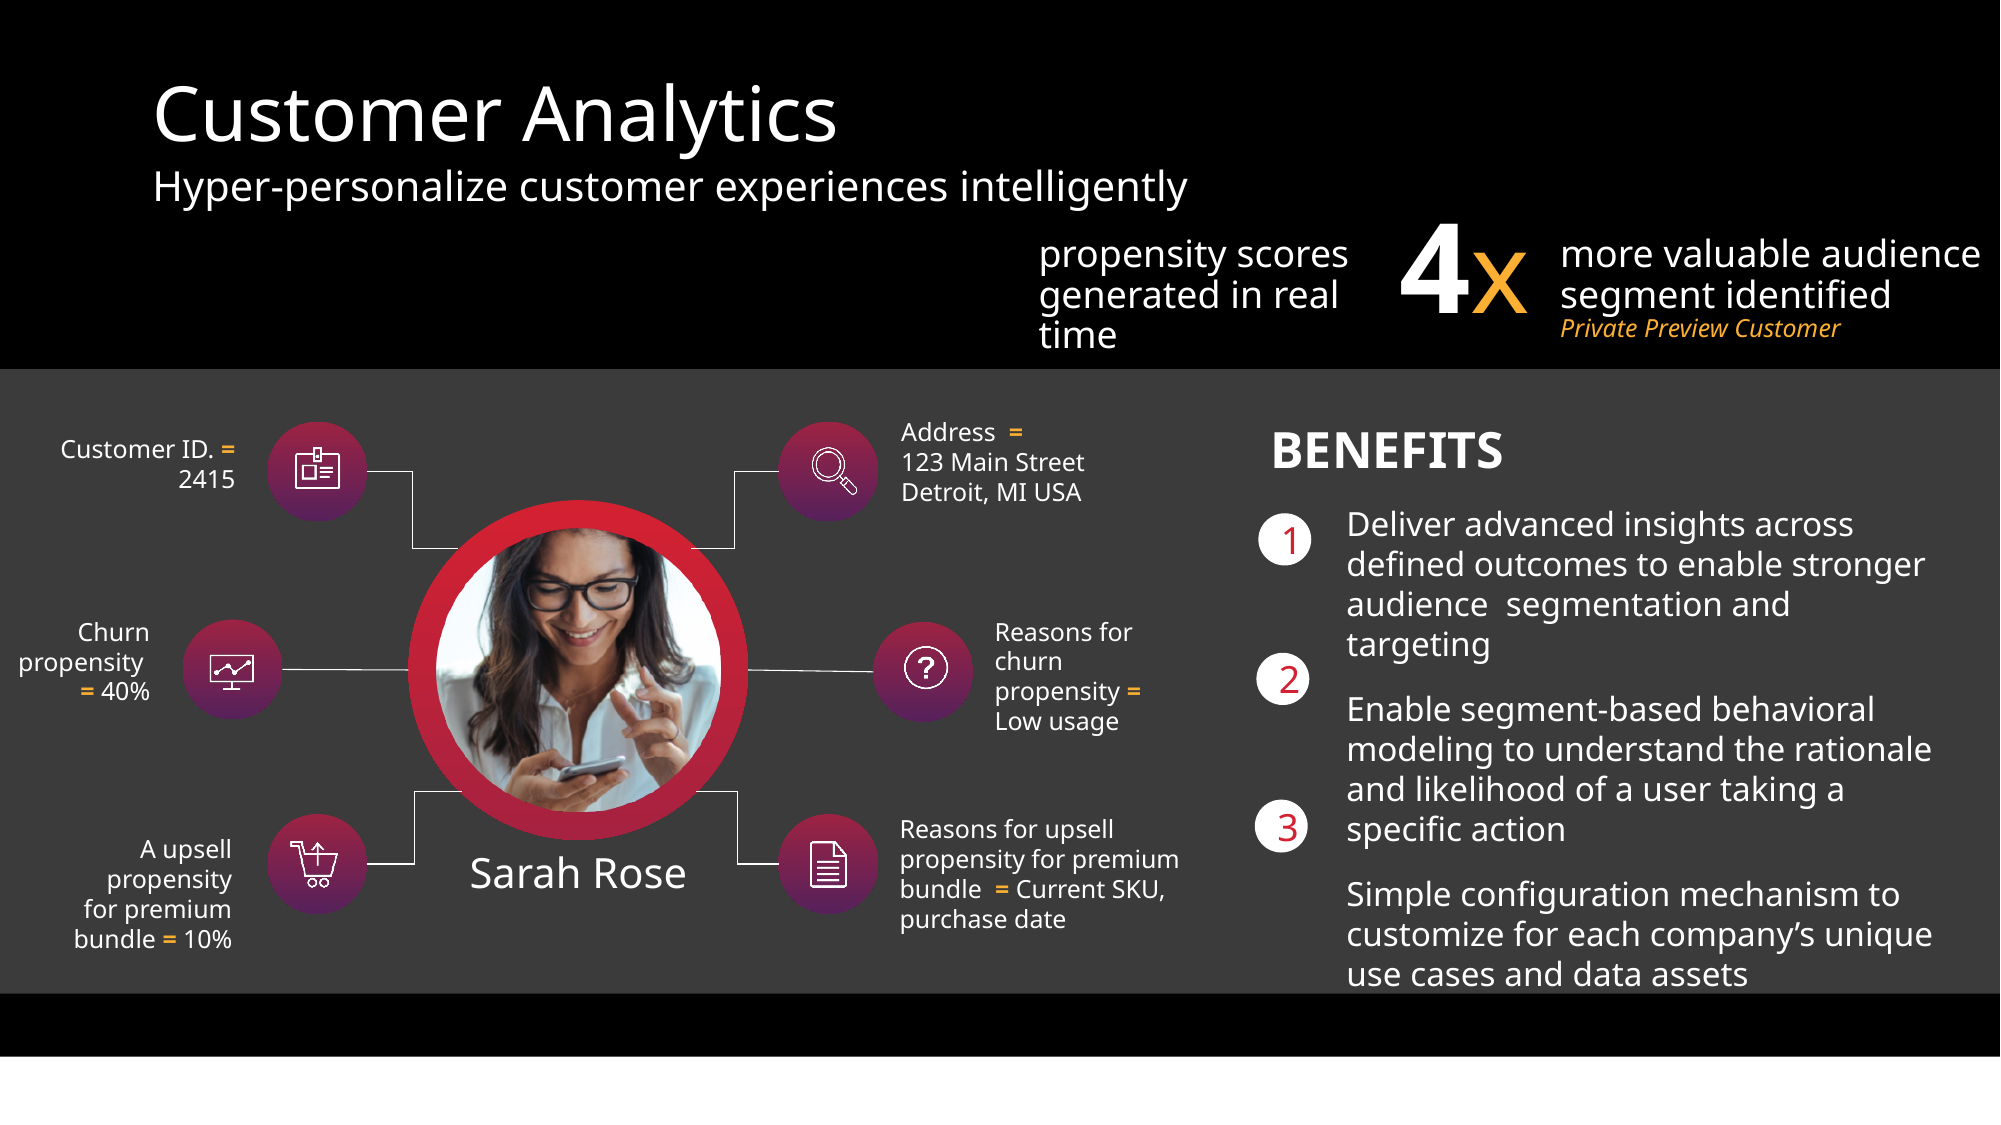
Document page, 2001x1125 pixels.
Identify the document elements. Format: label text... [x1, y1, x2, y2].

text_box Reasons for churn propensity = Low usage [979, 608, 1211, 744]
text_box A upsell propensity for premium bundle = 10% [20, 826, 248, 961]
text_box Address = 123 Main Street Detroit, MI USA [886, 409, 1100, 514]
text_box 4x [1307, 180, 1622, 346]
title Customer Analytics Hyper-personalize customer experiences intelligently [137, 59, 1863, 278]
text_box 2 [1255, 651, 1311, 707]
text_box Customer ID. = 2415 [45, 426, 182, 501]
text_box [0, 368, 2000, 995]
text_box BENEFITS Deliver advanced insights across defined outcomes to enable stronger audience segmentation and targeting Enable segment-based behavioral modeling to understand the rationale and likelihood of a user taking a specific action Simple configuration mechanism to customize for each company’s unique use cases and data assets [1255, 381, 1961, 1065]
text_box propensity scores generated in real time [1023, 227, 1378, 368]
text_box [182, 421, 974, 914]
text_box 1 [1257, 512, 1313, 567]
text_box more valuable audience segment identified Private Preview Customer [1545, 227, 1999, 351]
text_box Churn propensity = 40% [0, 608, 165, 714]
text_box 3 [1253, 798, 1309, 854]
text_box Reasons for upsell propensity for premium bundle = Current SKU, purchase date [884, 806, 1217, 942]
